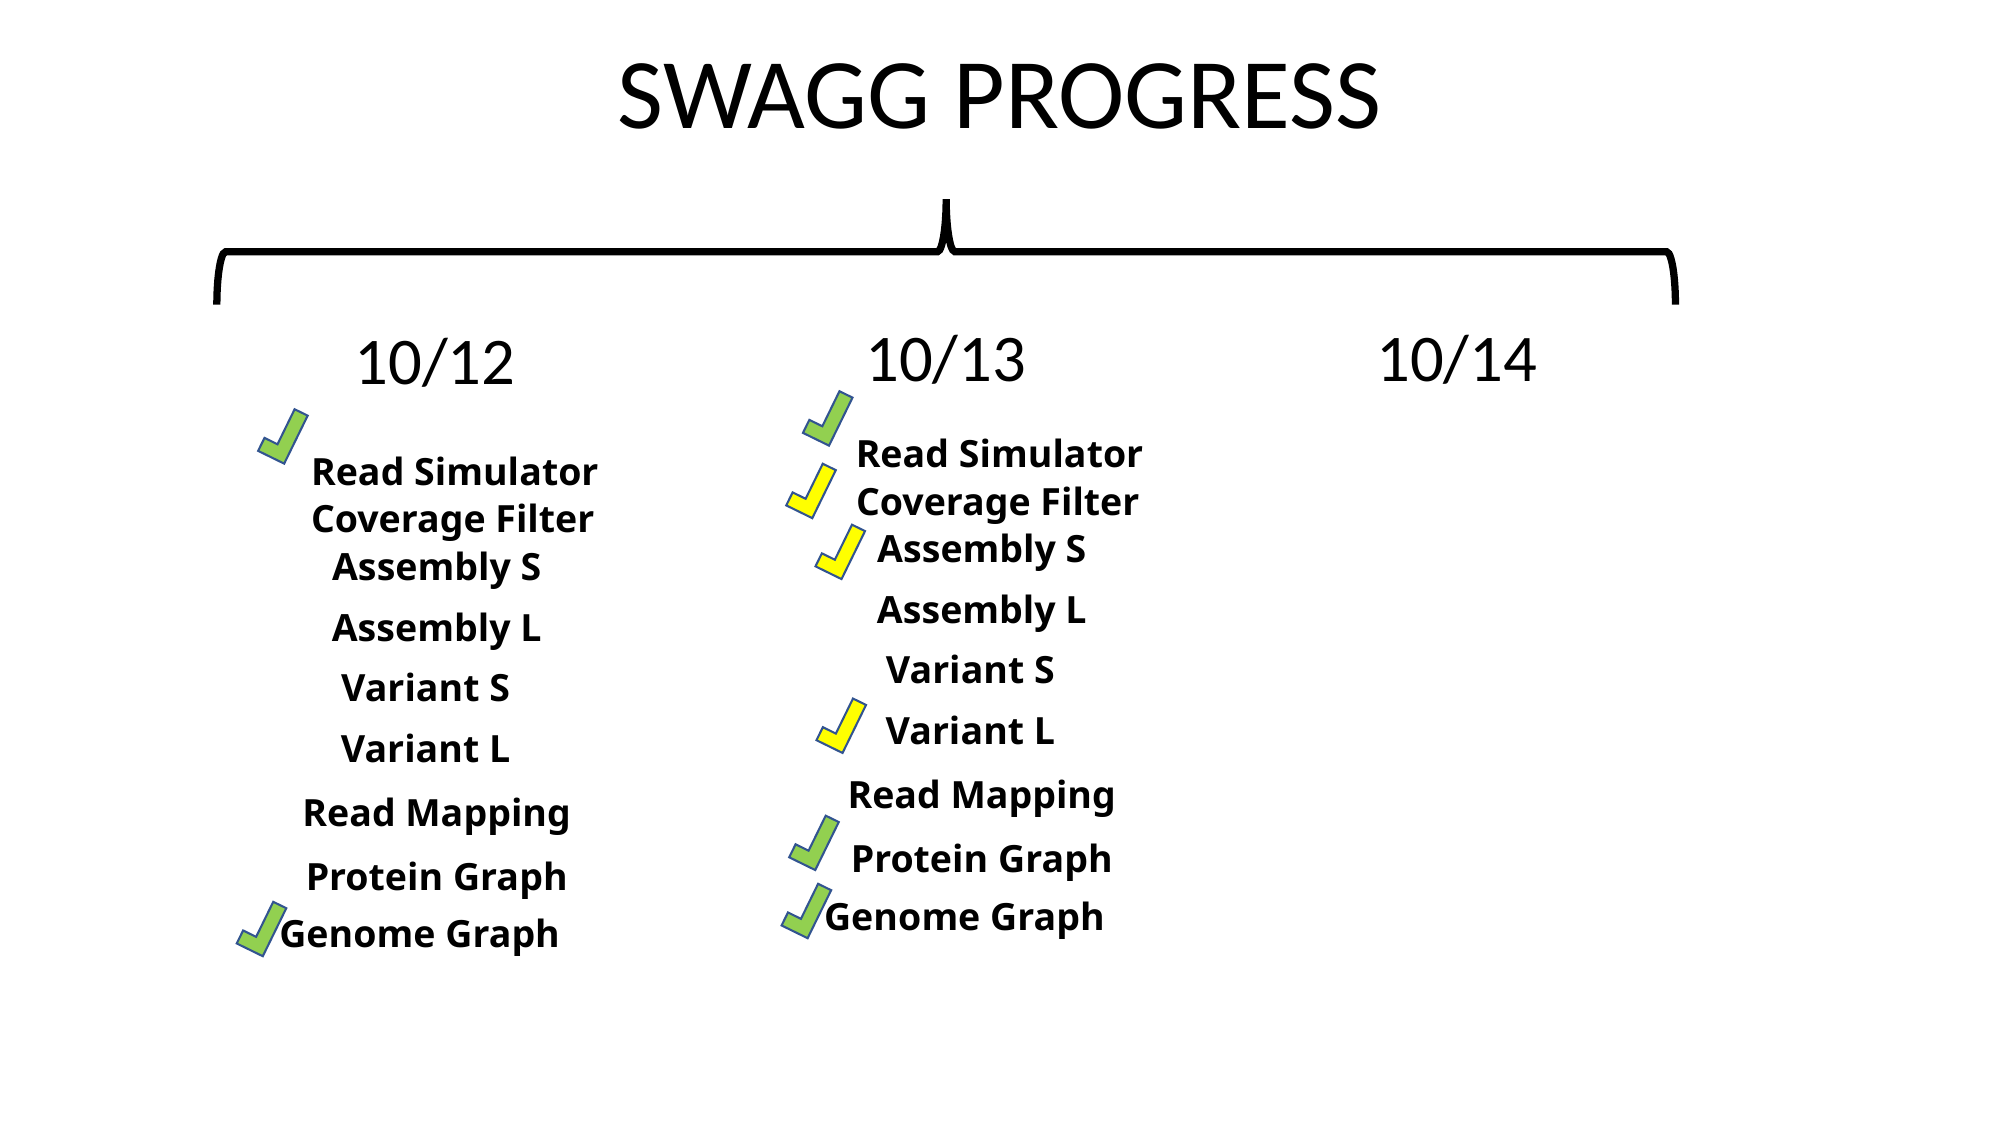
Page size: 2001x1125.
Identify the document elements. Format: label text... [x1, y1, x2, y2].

text_box Read Simulator [841, 422, 1159, 482]
text_box Assembly L [317, 596, 557, 657]
text_box [780, 882, 833, 940]
text_box [235, 900, 288, 958]
text_box Protein Graph [835, 827, 1128, 887]
text_box [216, 199, 1676, 305]
text_box Protein Graph [291, 845, 584, 905]
text_box Assembly S [317, 548, 557, 596]
text_box Coverage Filter [841, 470, 1155, 530]
text_box [256, 407, 310, 466]
text_box Read Simulator [296, 440, 614, 500]
text_box Assembly L [862, 578, 1102, 639]
text_box Variant S [871, 638, 1071, 699]
text_box [784, 462, 838, 520]
text_box SWAGG PROGRESS [603, 20, 1397, 156]
text_box Genome Graph [809, 885, 1120, 945]
text_box [814, 523, 867, 581]
text_box Variant S [326, 656, 526, 717]
text_box Variant L [325, 717, 526, 778]
text_box [787, 814, 841, 872]
text_box Variant L [870, 699, 1071, 760]
text_box 10/12 [340, 310, 531, 406]
text_box Read Mapping [832, 763, 1132, 824]
text_box [815, 697, 868, 755]
text_box [801, 389, 854, 448]
text_box 10/14 [1361, 306, 1552, 402]
text_box Coverage Filter [296, 487, 610, 548]
text_box Assembly S [862, 530, 1102, 578]
text_box Read Mapping [287, 781, 587, 842]
text_box 10/13 [850, 306, 1042, 402]
text_box Genome Graph [264, 903, 576, 963]
